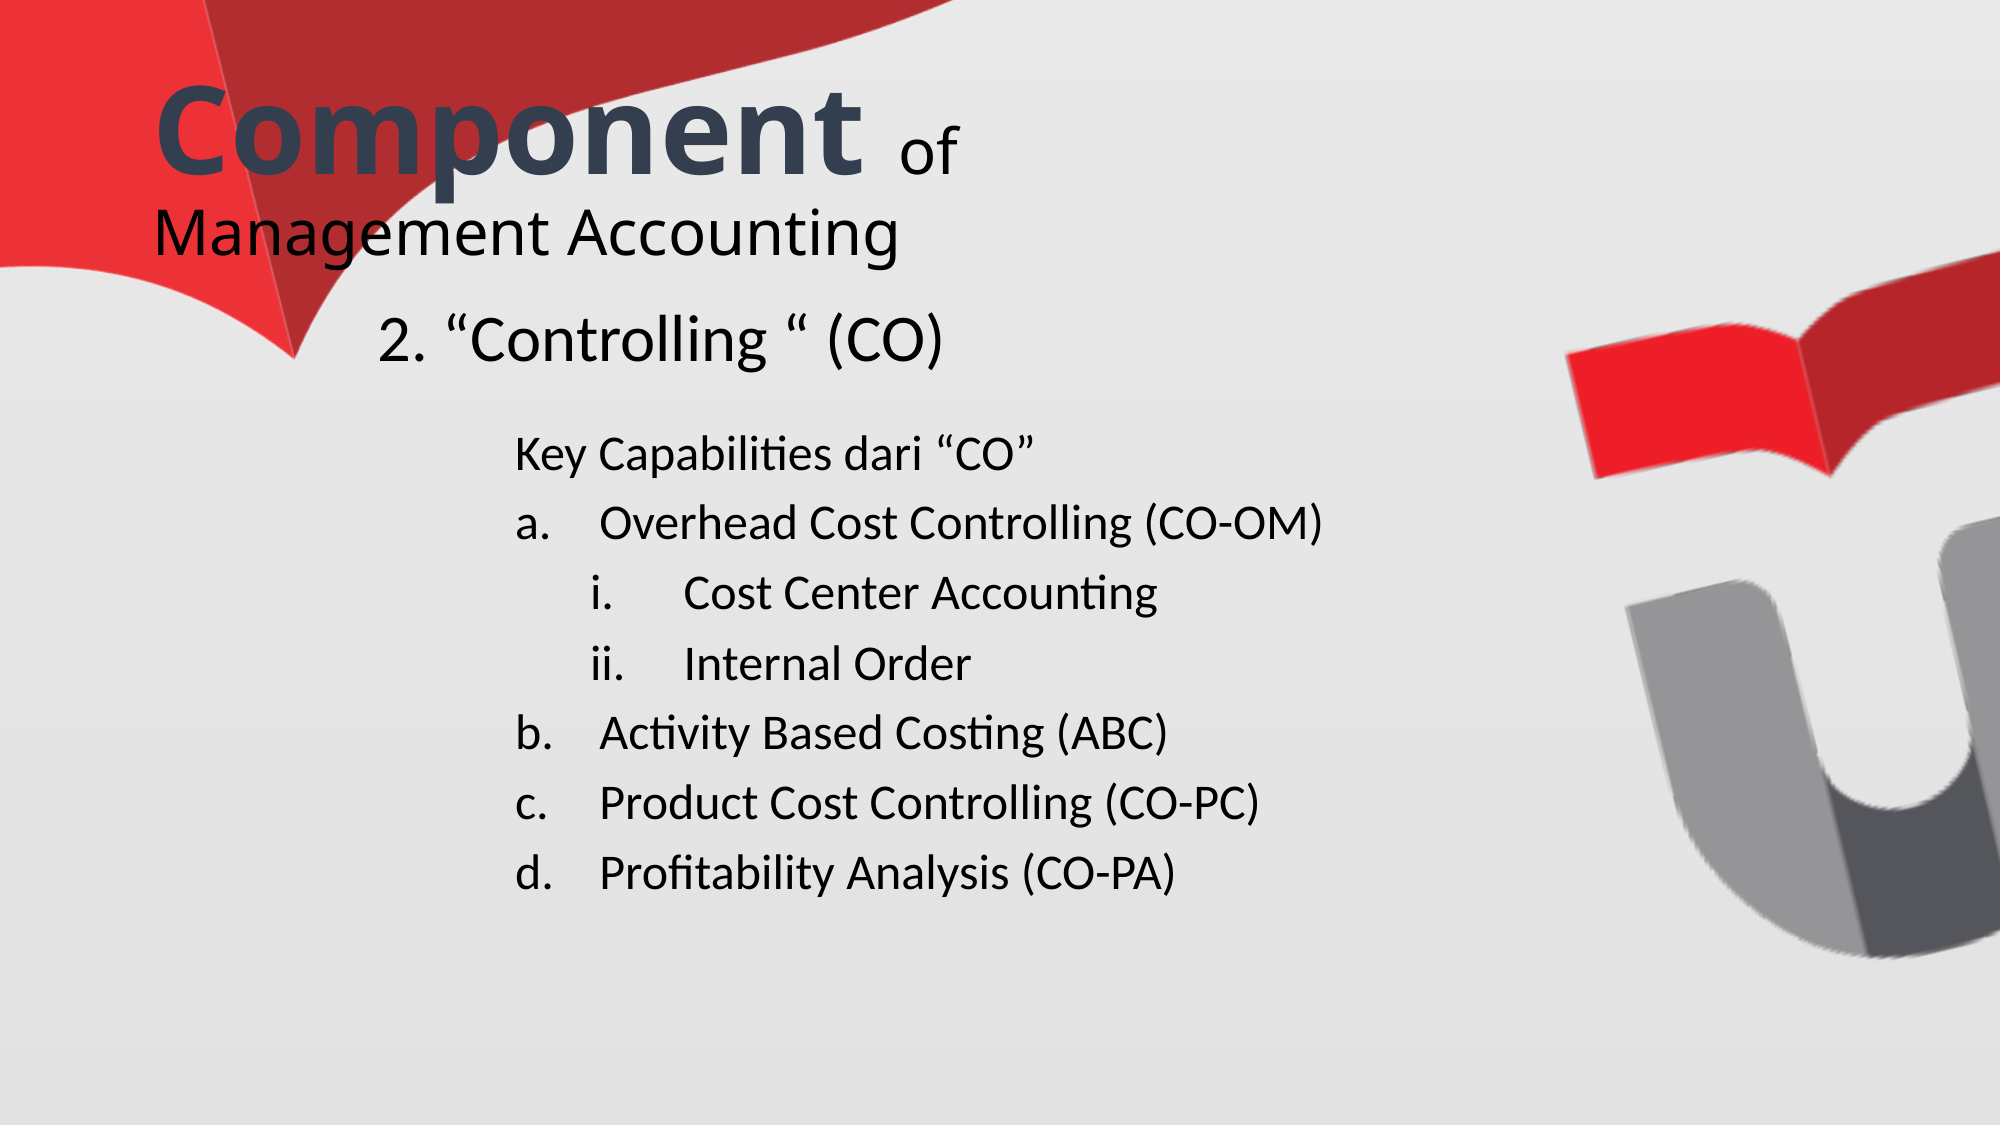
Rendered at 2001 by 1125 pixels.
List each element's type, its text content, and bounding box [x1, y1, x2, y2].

title Component of Management Accounting [137, 59, 1863, 278]
text_box 2. “Controlling “ (CO) [362, 287, 1200, 525]
text_box Key Capabilities dari “CO” Overhead Cost Controlling (CO-OM) Cost Center Accounting Internal Order Activity Based Costing (ABC) Product Cost Controlling (CO-PC) Profitability Analysis (CO-PA) [500, 412, 1675, 1075]
picture [0, 0, 1019, 451]
picture [1520, 232, 2001, 1028]
